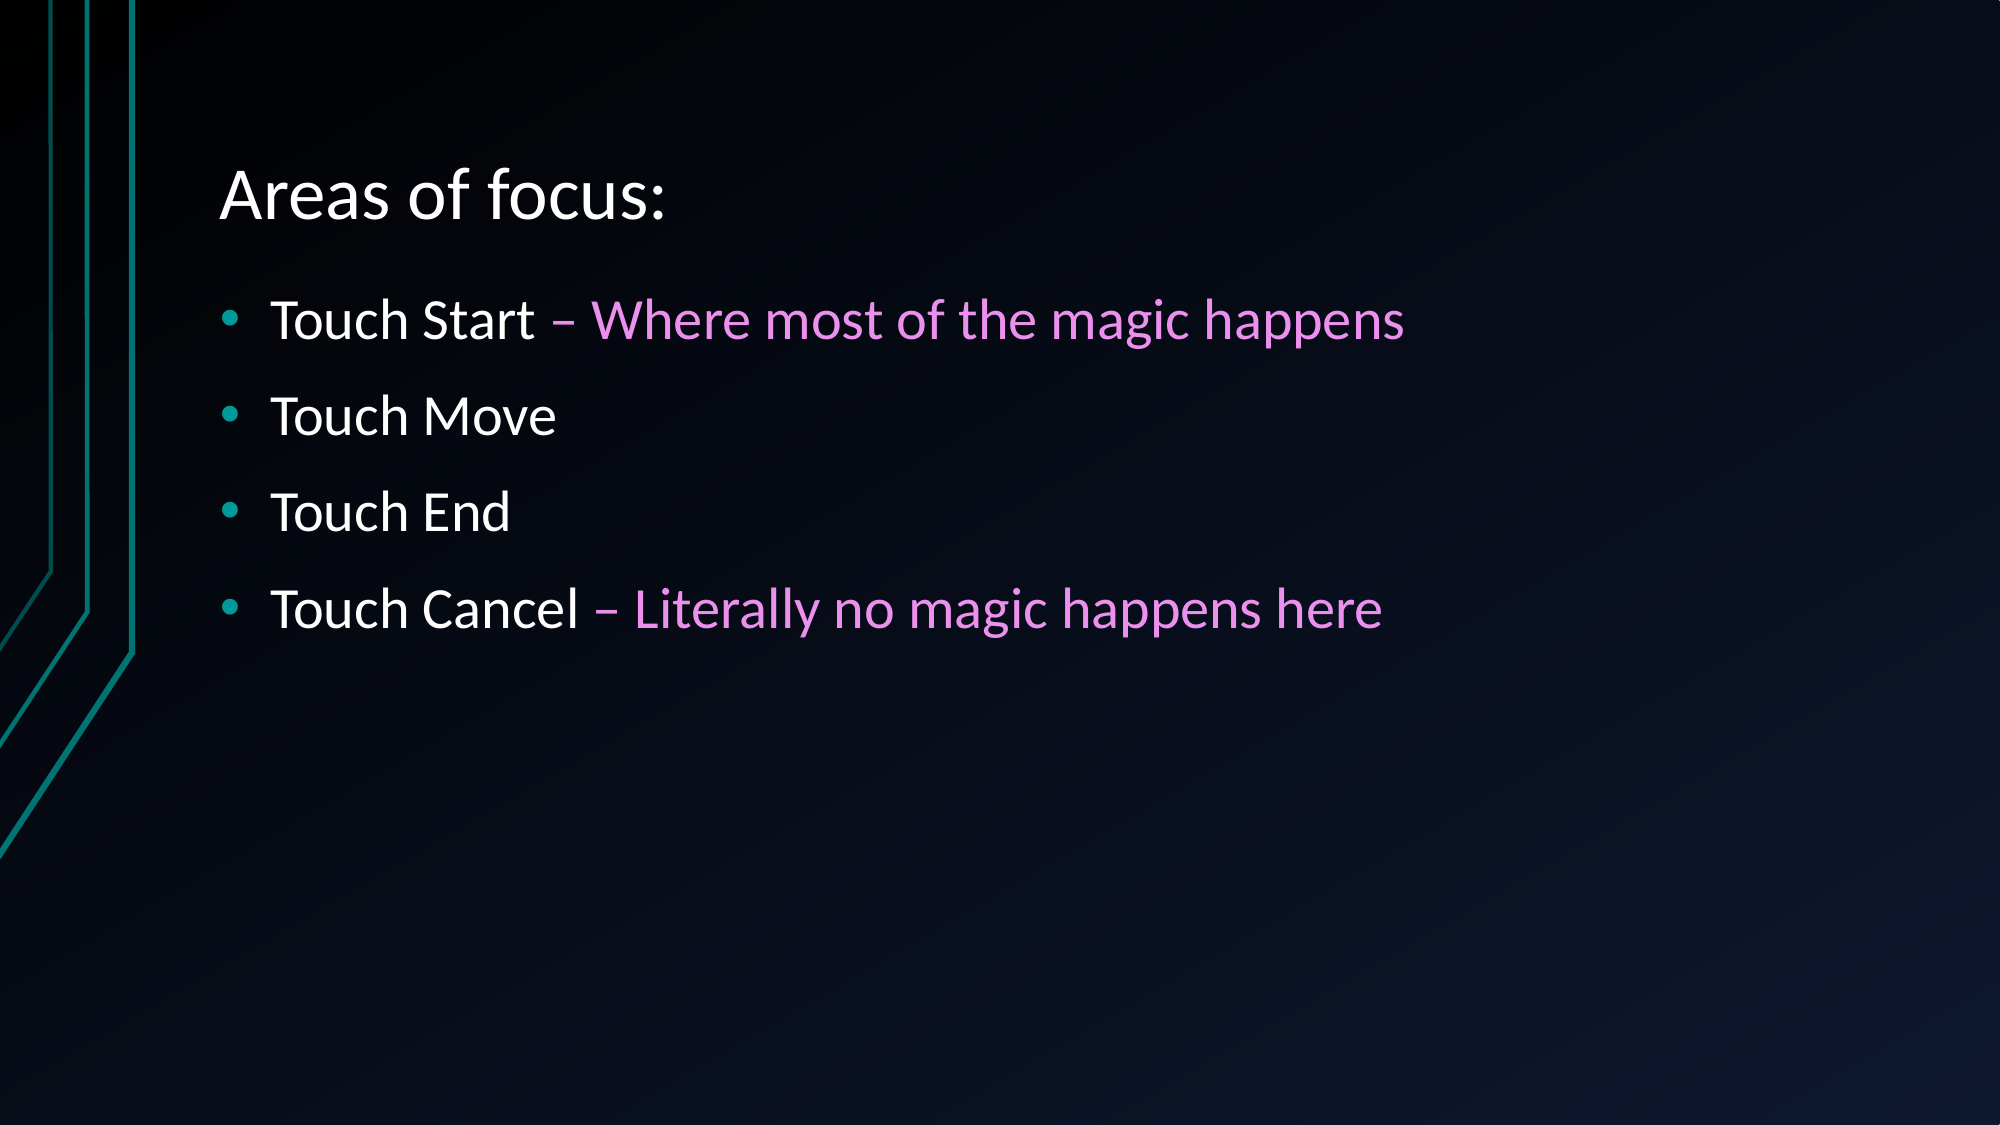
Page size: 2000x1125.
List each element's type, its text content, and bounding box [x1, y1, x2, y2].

list Touch Start – Where most of the magic happens Touch Move Touch End Touch Cancel – Literally no magic happens here [199, 279, 1900, 1012]
title Areas of focus: [199, 45, 1900, 246]
